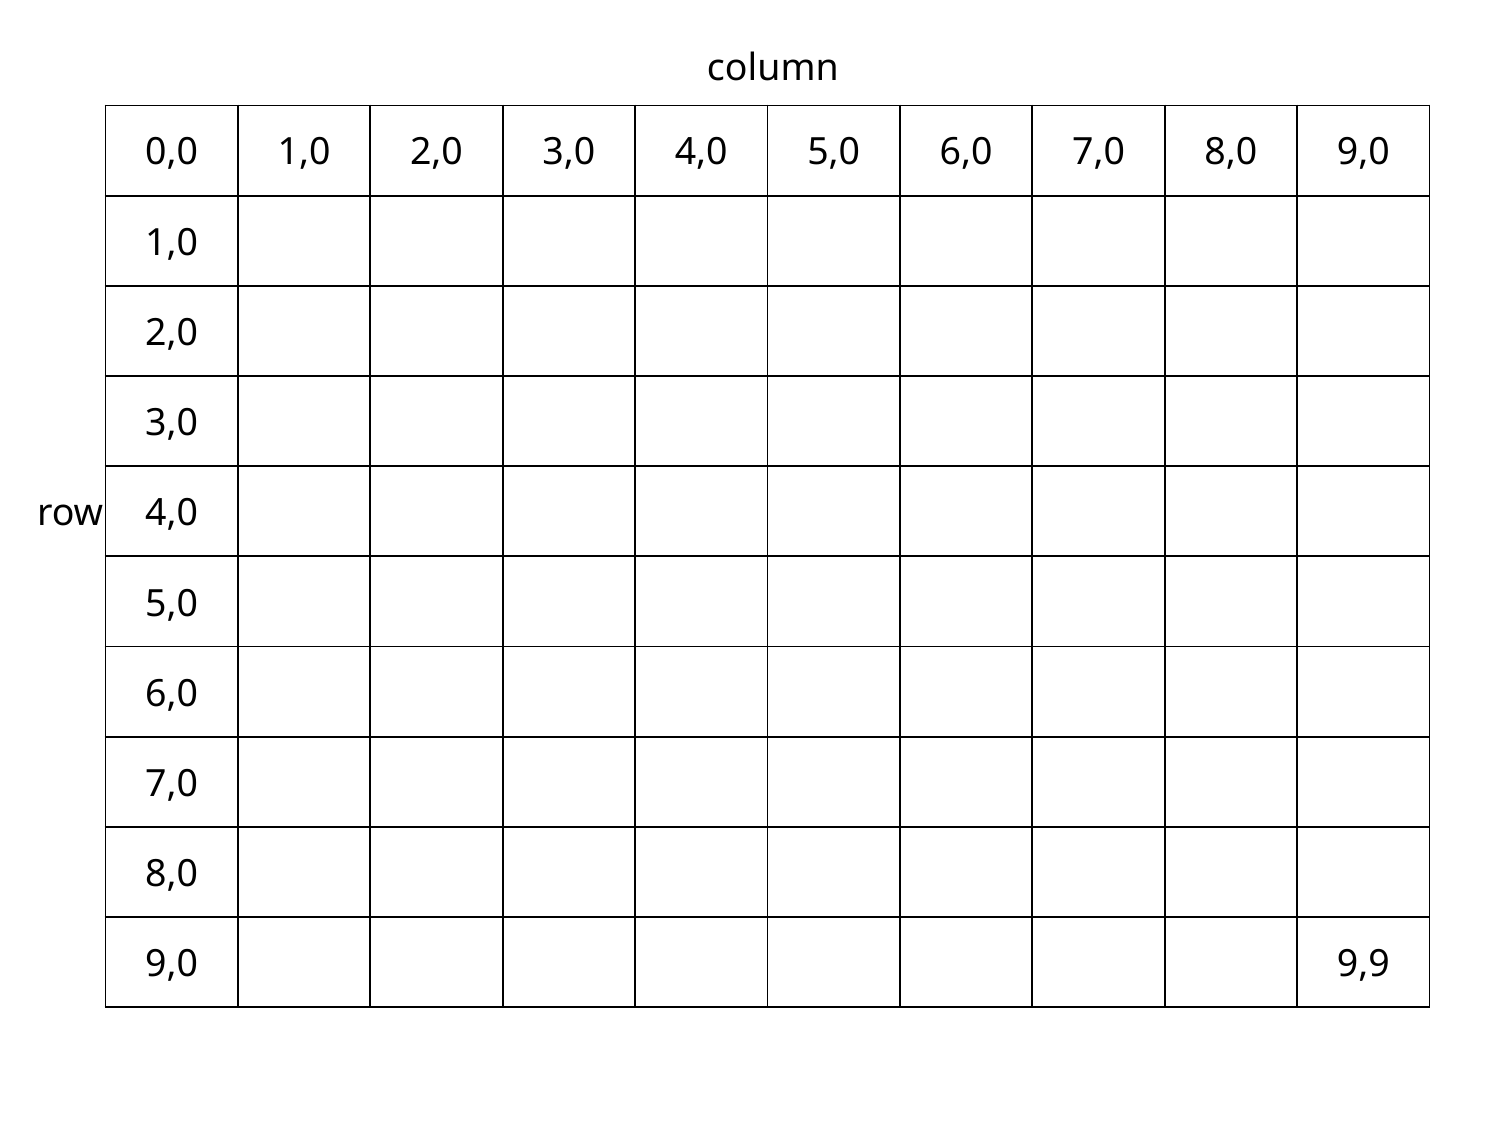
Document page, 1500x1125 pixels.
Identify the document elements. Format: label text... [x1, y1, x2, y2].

table_cell [239, 557, 369, 646]
table_cell [1166, 647, 1296, 736]
table_cell [371, 647, 502, 736]
table_header 5,0 [768, 106, 899, 195]
table_cell [901, 287, 1031, 375]
text_box column [692, 35, 854, 95]
table_cell [504, 287, 634, 375]
table_cell [1166, 287, 1296, 375]
table_cell [636, 467, 767, 555]
table_header 0,0 [106, 106, 237, 195]
table_cell [1166, 197, 1296, 285]
table_cell [1298, 197, 1429, 285]
table_cell [768, 918, 899, 1006]
table_cell [636, 918, 767, 1006]
table_cell 1,0 [106, 197, 237, 285]
table_cell [768, 377, 899, 465]
table_cell [901, 557, 1031, 646]
table_cell [239, 197, 369, 285]
table_header 3,0 [504, 106, 634, 195]
table_cell [504, 197, 634, 285]
table_header 8,0 [1166, 106, 1296, 195]
table_cell 9,0 [106, 918, 237, 1006]
table_cell 8,0 [106, 828, 237, 916]
table_cell [504, 467, 634, 555]
table_cell [1033, 467, 1164, 555]
table_cell [1298, 467, 1429, 555]
table_cell [1033, 828, 1164, 916]
table_cell [239, 647, 369, 736]
table_cell [636, 377, 767, 465]
table_cell [636, 738, 767, 826]
table_cell [1298, 647, 1429, 736]
table_cell [504, 647, 634, 736]
table_cell 5,0 [106, 557, 237, 646]
table_cell 4,0 [106, 467, 237, 555]
table_cell [504, 738, 634, 826]
table_cell [901, 377, 1031, 465]
table_cell [1298, 557, 1429, 646]
table_cell [239, 738, 369, 826]
table_cell [636, 287, 767, 375]
table_cell [768, 197, 899, 285]
table_cell [636, 828, 767, 916]
table_cell [1033, 377, 1164, 465]
table_header 6,0 [901, 106, 1031, 195]
table_cell [1033, 918, 1164, 1006]
table_cell [1298, 287, 1429, 375]
table_cell [371, 467, 502, 555]
table_cell [504, 377, 634, 465]
table_cell [768, 647, 899, 736]
table_cell [901, 828, 1031, 916]
table_cell [1166, 828, 1296, 916]
table_cell [371, 377, 502, 465]
table_header 1,0 [239, 106, 369, 195]
table_cell [1166, 738, 1296, 826]
table_cell 2,0 [106, 287, 237, 375]
table_cell [1166, 377, 1296, 465]
table_cell [239, 467, 369, 555]
table_cell [901, 197, 1031, 285]
table_cell [636, 647, 767, 736]
table_cell [768, 287, 899, 375]
table_cell [1033, 557, 1164, 646]
table_header 9,0 [1298, 106, 1429, 195]
table_cell [371, 828, 502, 916]
table_cell [239, 918, 369, 1006]
table_cell [371, 287, 502, 375]
text_box row [22, 480, 119, 541]
table_cell [768, 738, 899, 826]
table_cell [636, 557, 767, 646]
table_cell [1033, 738, 1164, 826]
table_cell [901, 647, 1031, 736]
table_cell 6,0 [106, 647, 237, 736]
table_cell [1166, 918, 1296, 1006]
table_header 2,0 [371, 106, 502, 195]
table_cell 9,9 [1298, 918, 1429, 1006]
table_cell [768, 557, 899, 646]
table_cell [239, 287, 369, 375]
table_cell [371, 918, 502, 1006]
table_cell [1033, 197, 1164, 285]
table_cell [1033, 287, 1164, 375]
table_cell [1166, 467, 1296, 555]
table_header 7,0 [1033, 106, 1164, 195]
table_cell [1298, 377, 1429, 465]
table_cell [768, 828, 899, 916]
table_cell [504, 557, 634, 646]
table_cell [239, 377, 369, 465]
table_cell [901, 738, 1031, 826]
table_cell 3,0 [106, 377, 237, 465]
table_cell [768, 467, 899, 555]
table_cell [1166, 557, 1296, 646]
table_cell [1033, 647, 1164, 736]
table_cell 7,0 [106, 738, 237, 826]
table_cell [239, 828, 369, 916]
table_cell [1298, 828, 1429, 916]
table_cell [1298, 738, 1429, 826]
table_cell [901, 918, 1031, 1006]
table_cell [504, 918, 634, 1006]
table_cell [504, 828, 634, 916]
table_cell [371, 197, 502, 285]
table_cell [901, 467, 1031, 555]
table_cell [636, 197, 767, 285]
table_header 4,0 [636, 106, 767, 195]
table_cell [371, 738, 502, 826]
table_cell [371, 557, 502, 646]
